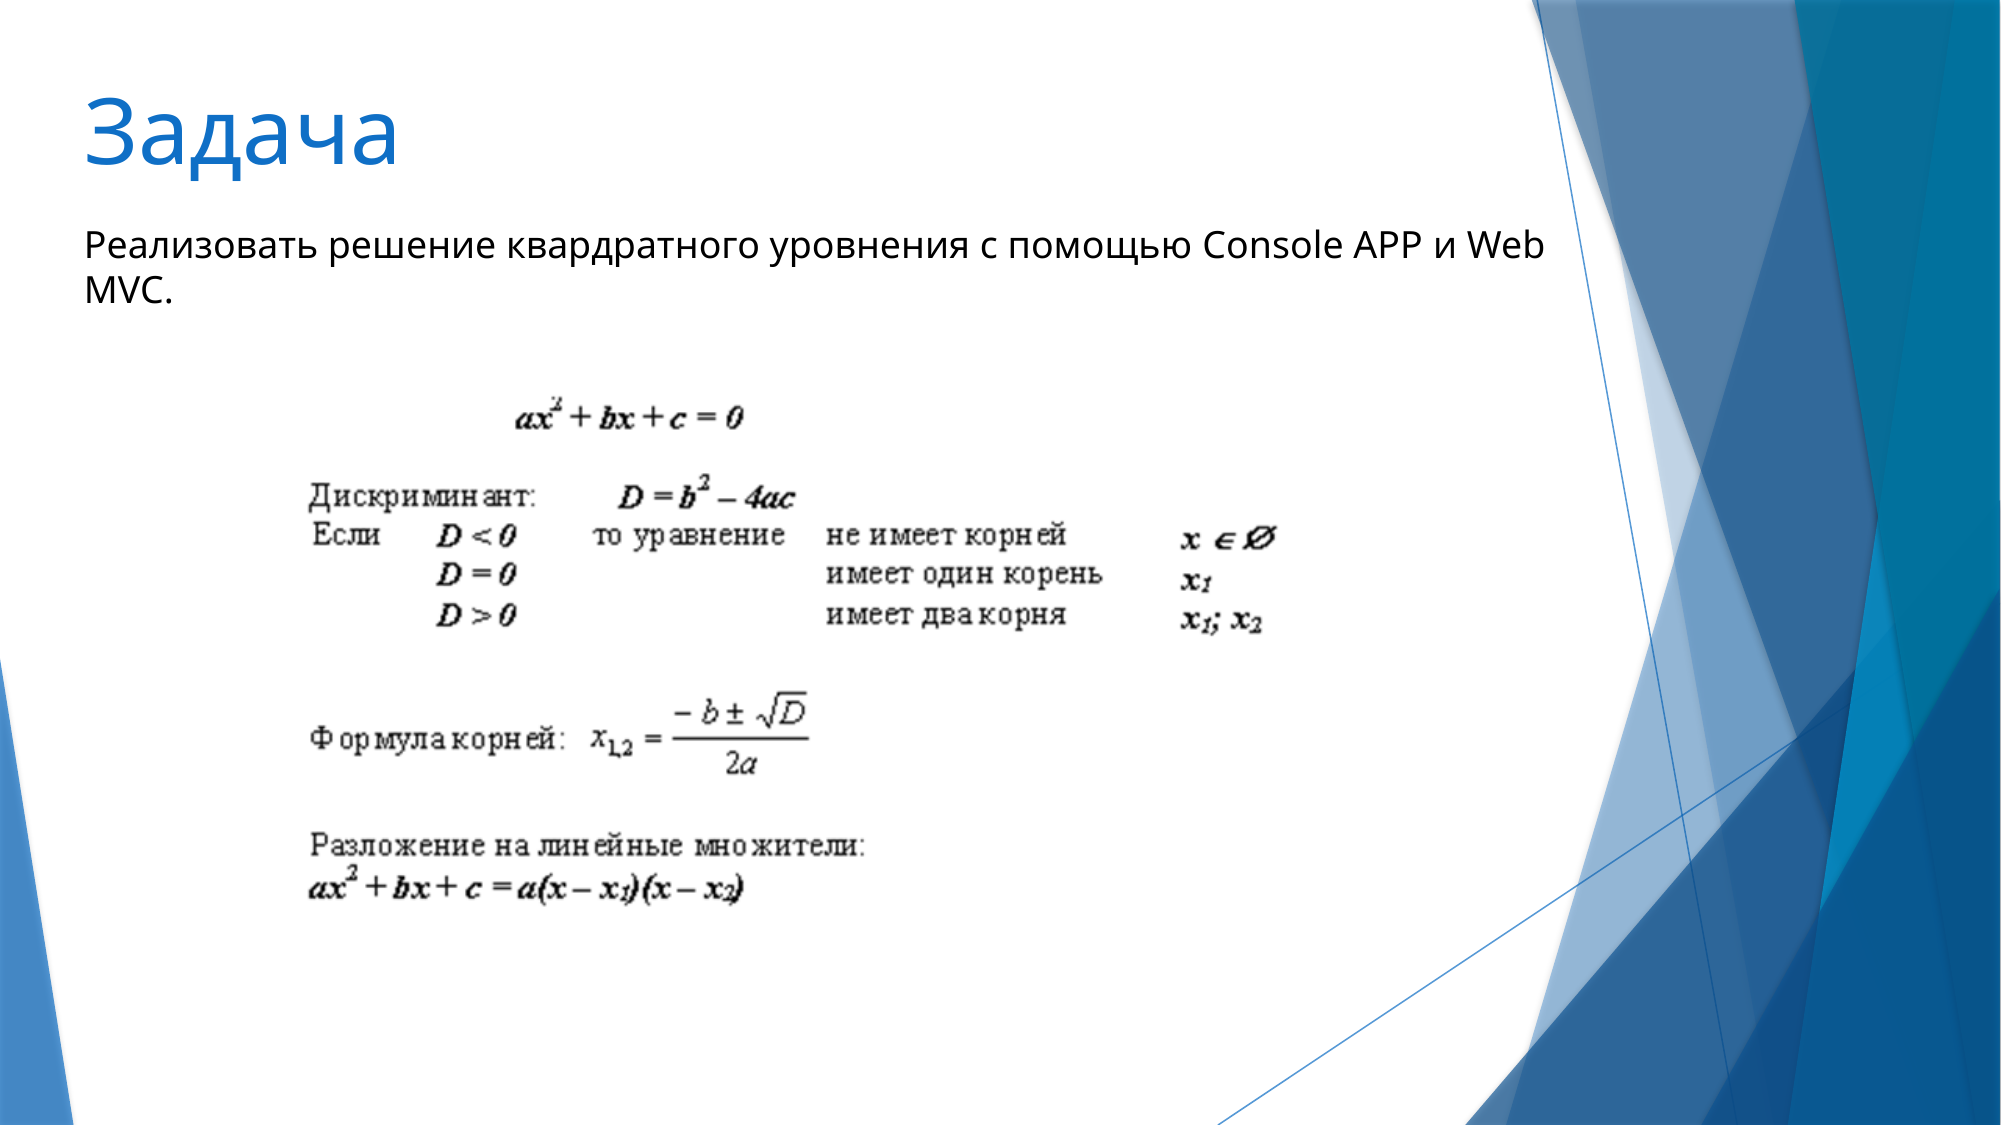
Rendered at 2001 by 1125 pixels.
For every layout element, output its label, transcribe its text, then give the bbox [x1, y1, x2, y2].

text_box Реализовать решение квардратного уровнения с помощью Console APP и Web MVC. [69, 214, 1606, 319]
picture [288, 385, 1387, 961]
title Задача [69, 41, 1480, 214]
